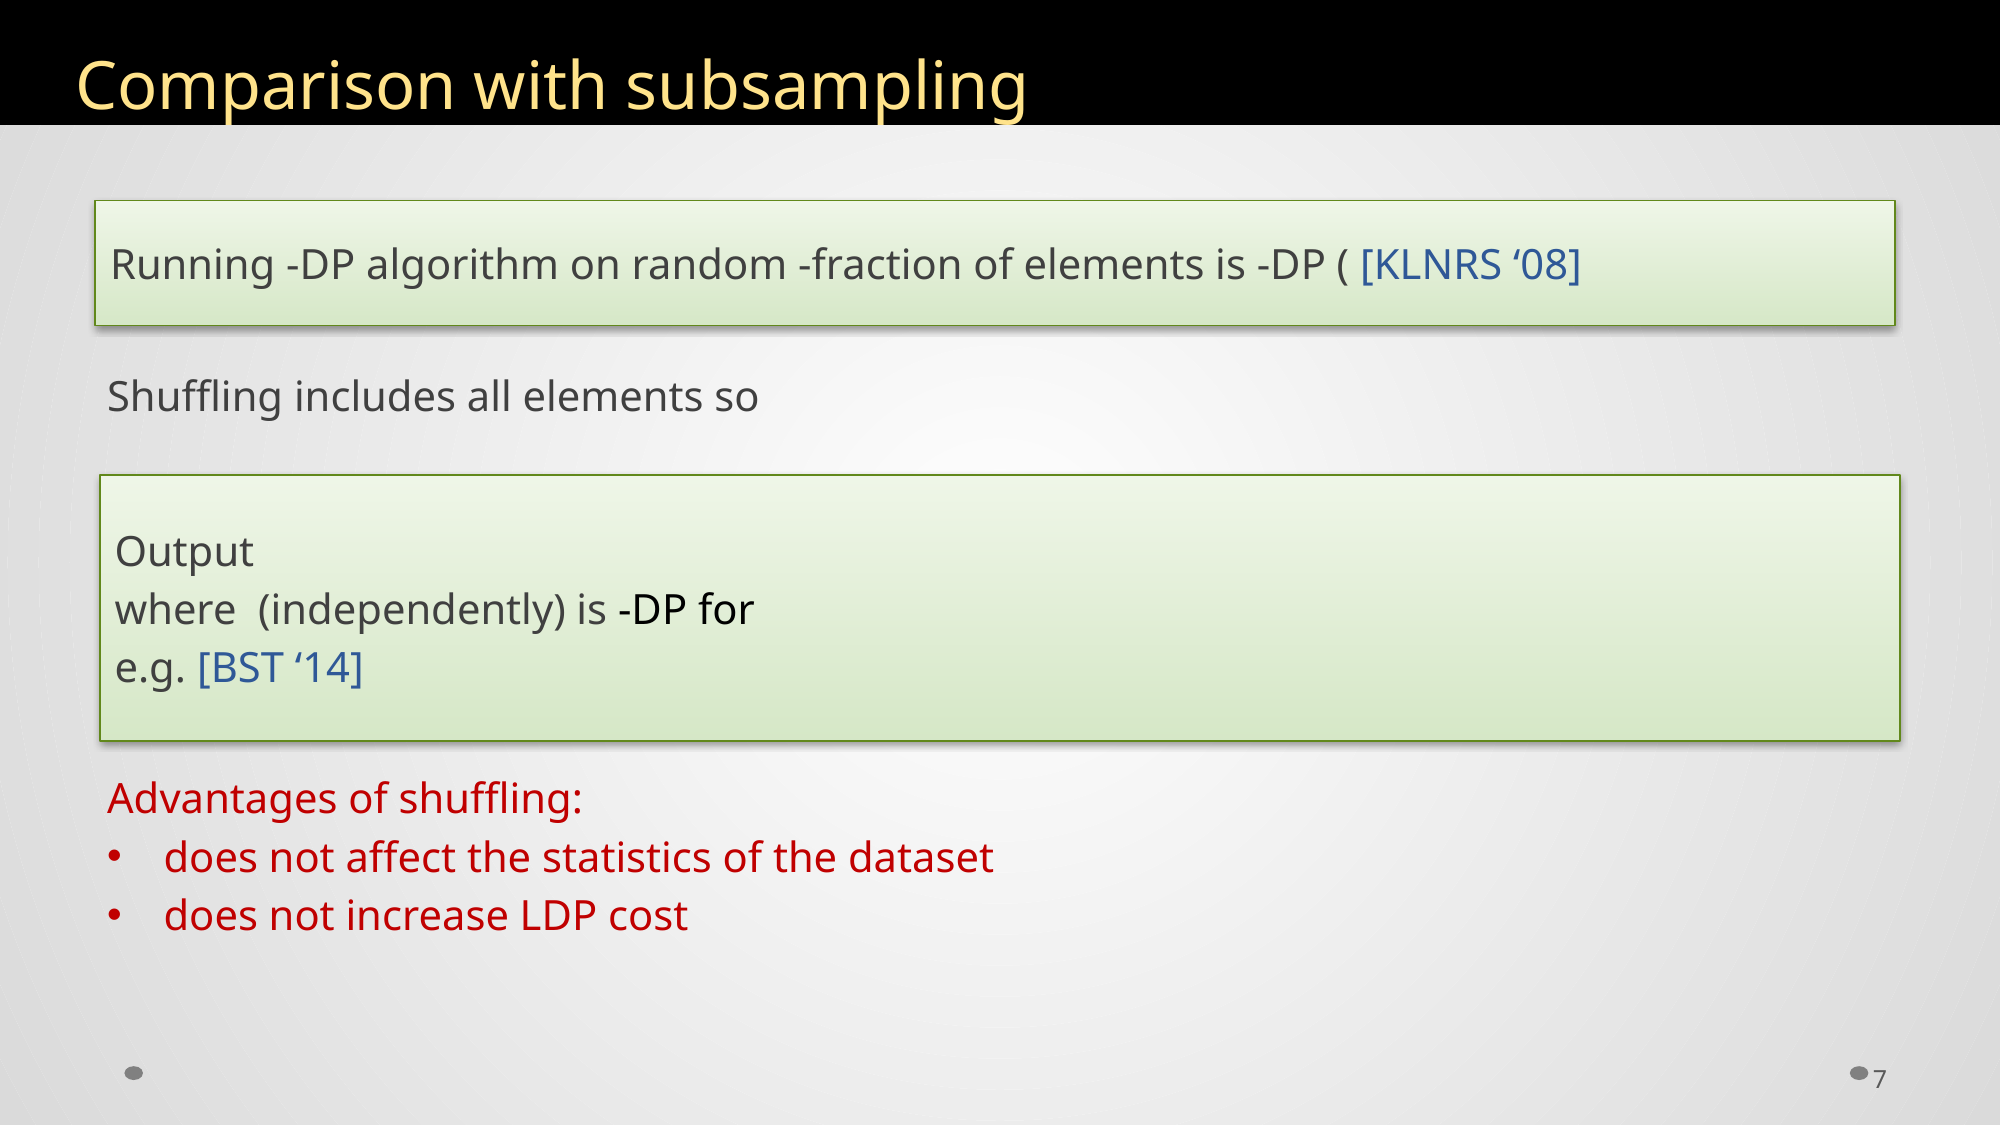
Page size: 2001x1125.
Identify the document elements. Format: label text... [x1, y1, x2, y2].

title Comparison with subsampling [0, 0, 2000, 125]
list Advantages of shuffling: does not affect the statistics of the dataset does not increase LDP cost [92, 764, 1930, 978]
slide_number 7 [1868, 1050, 1992, 1110]
